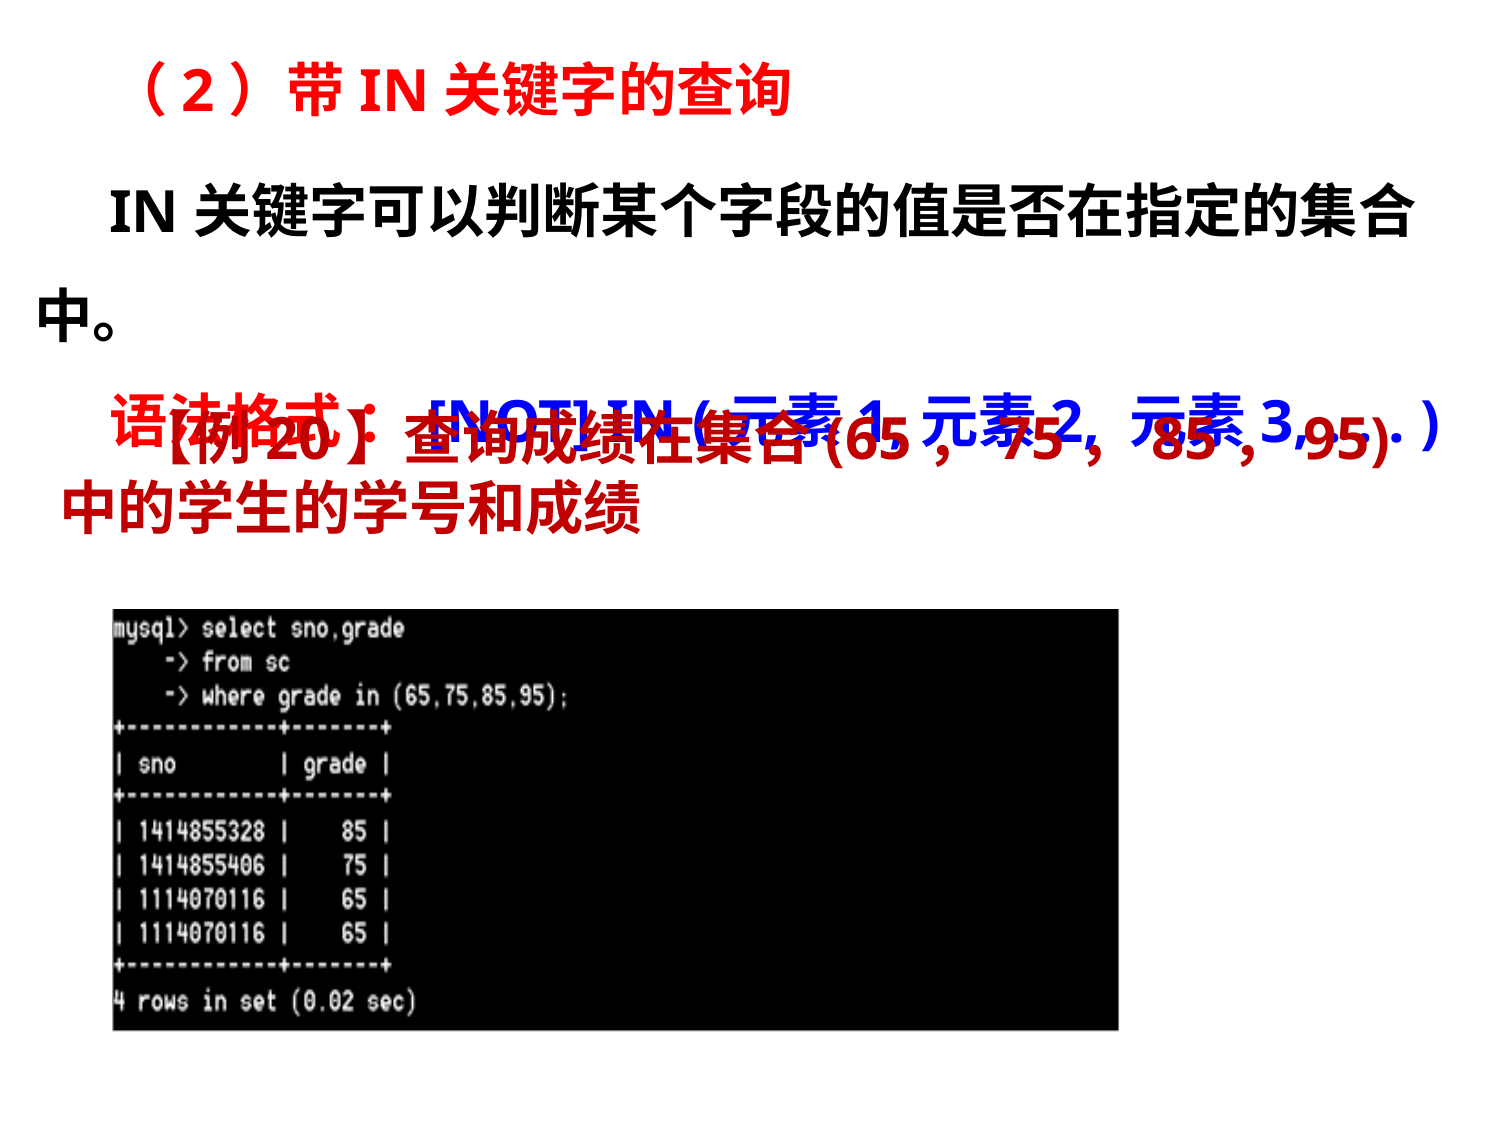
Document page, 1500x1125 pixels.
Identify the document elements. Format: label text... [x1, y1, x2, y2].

text_box 【例20】查询成绩在集合(65，75，85，95)中的学生的学号和成绩 [45, 393, 1462, 549]
text_box （2）带IN关键字的查询 [19, 45, 1489, 131]
text_box IN关键字可以判断某个字段的值是否在指定的集合中。 语法格式 ：[NOT] IN (元素1,元素2, 元素3, . . . ) [19, 131, 1488, 462]
picture [112, 609, 1121, 1034]
